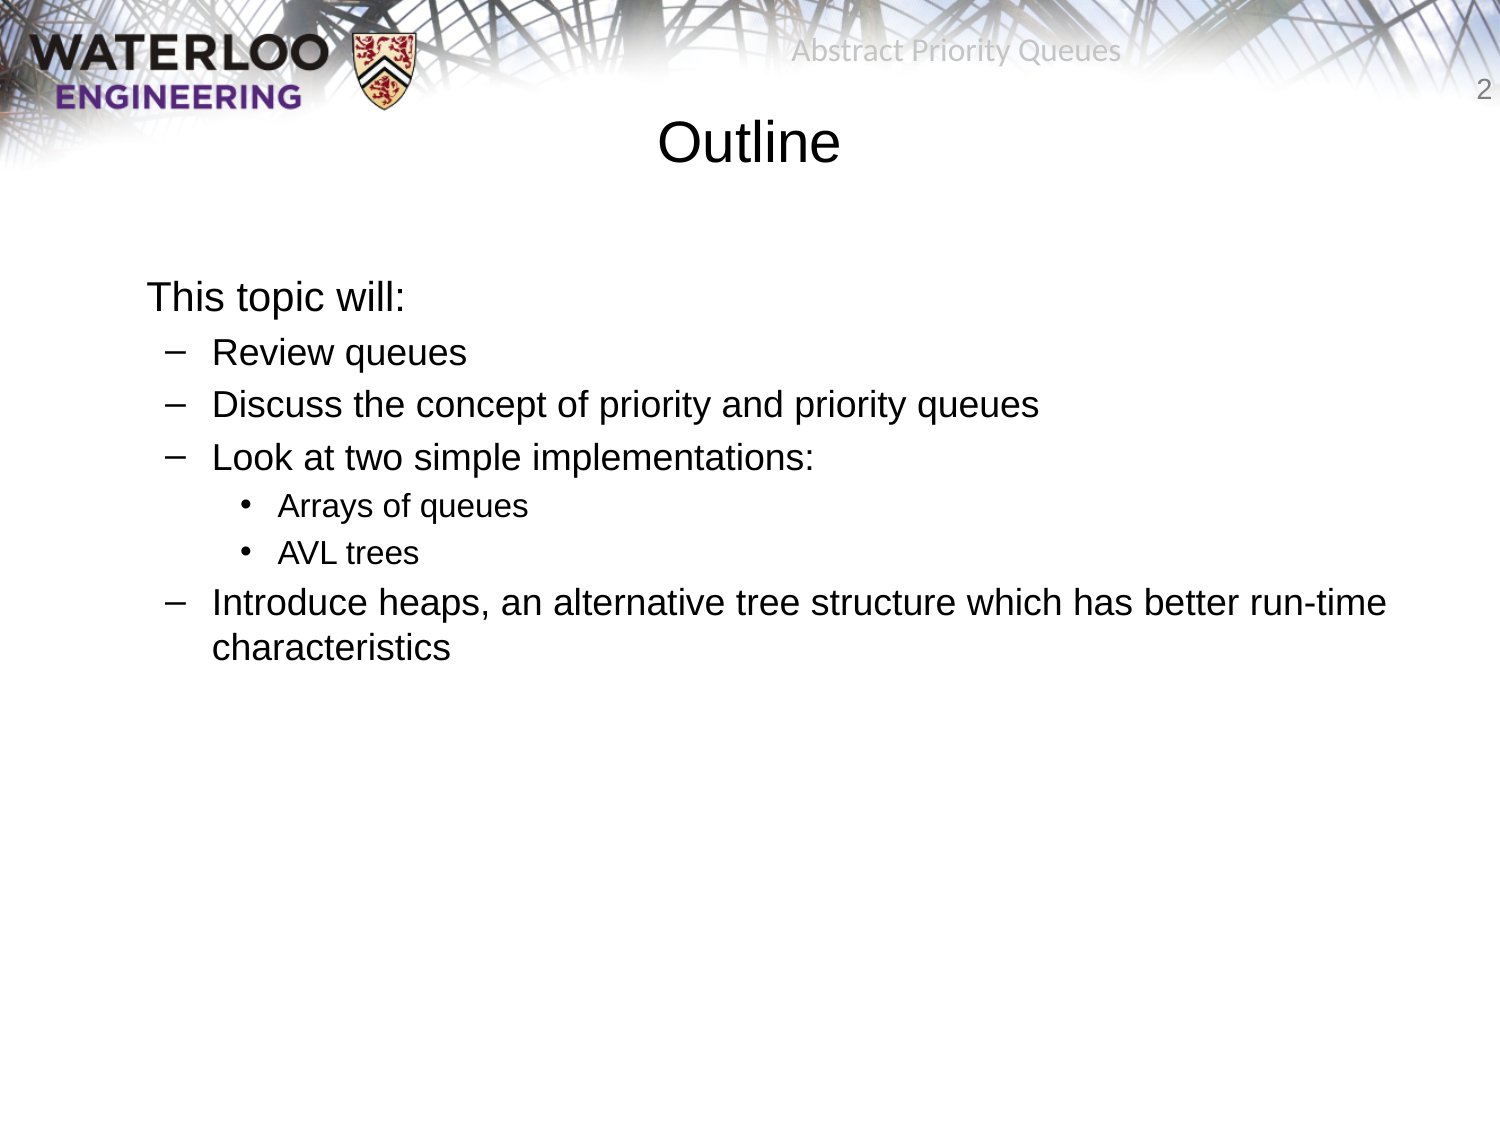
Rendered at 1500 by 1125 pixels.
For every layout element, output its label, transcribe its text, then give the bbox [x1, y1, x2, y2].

title Outline [75, 45, 1425, 233]
picture [0, 0, 1500, 1125]
list This topic will: Review queues Discuss the concept of priority and priority queues Look at two simple implementations: Arrays of queues AVL trees Introduce heaps, an alternative tree structure which has better run-time characteristics [75, 262, 1425, 1005]
footer Abstract Priority Queues [478, 18, 1436, 79]
